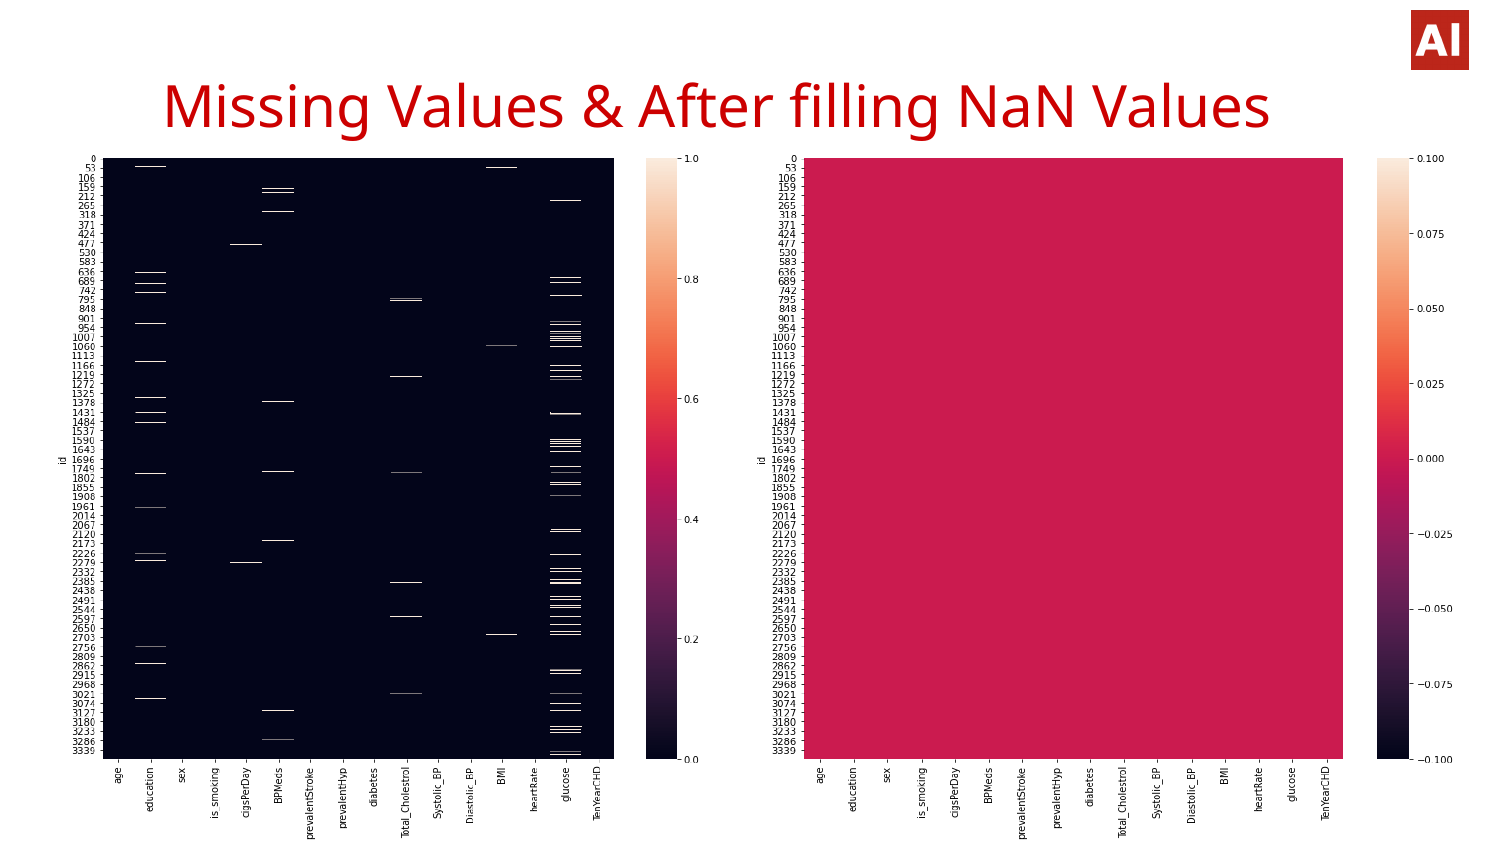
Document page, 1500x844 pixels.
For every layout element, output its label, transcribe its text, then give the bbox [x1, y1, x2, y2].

picture [749, 148, 1461, 844]
picture [1411, 10, 1469, 70]
title Missing Values & After filling NaN Values [0, 50, 1449, 158]
picture [50, 148, 705, 844]
